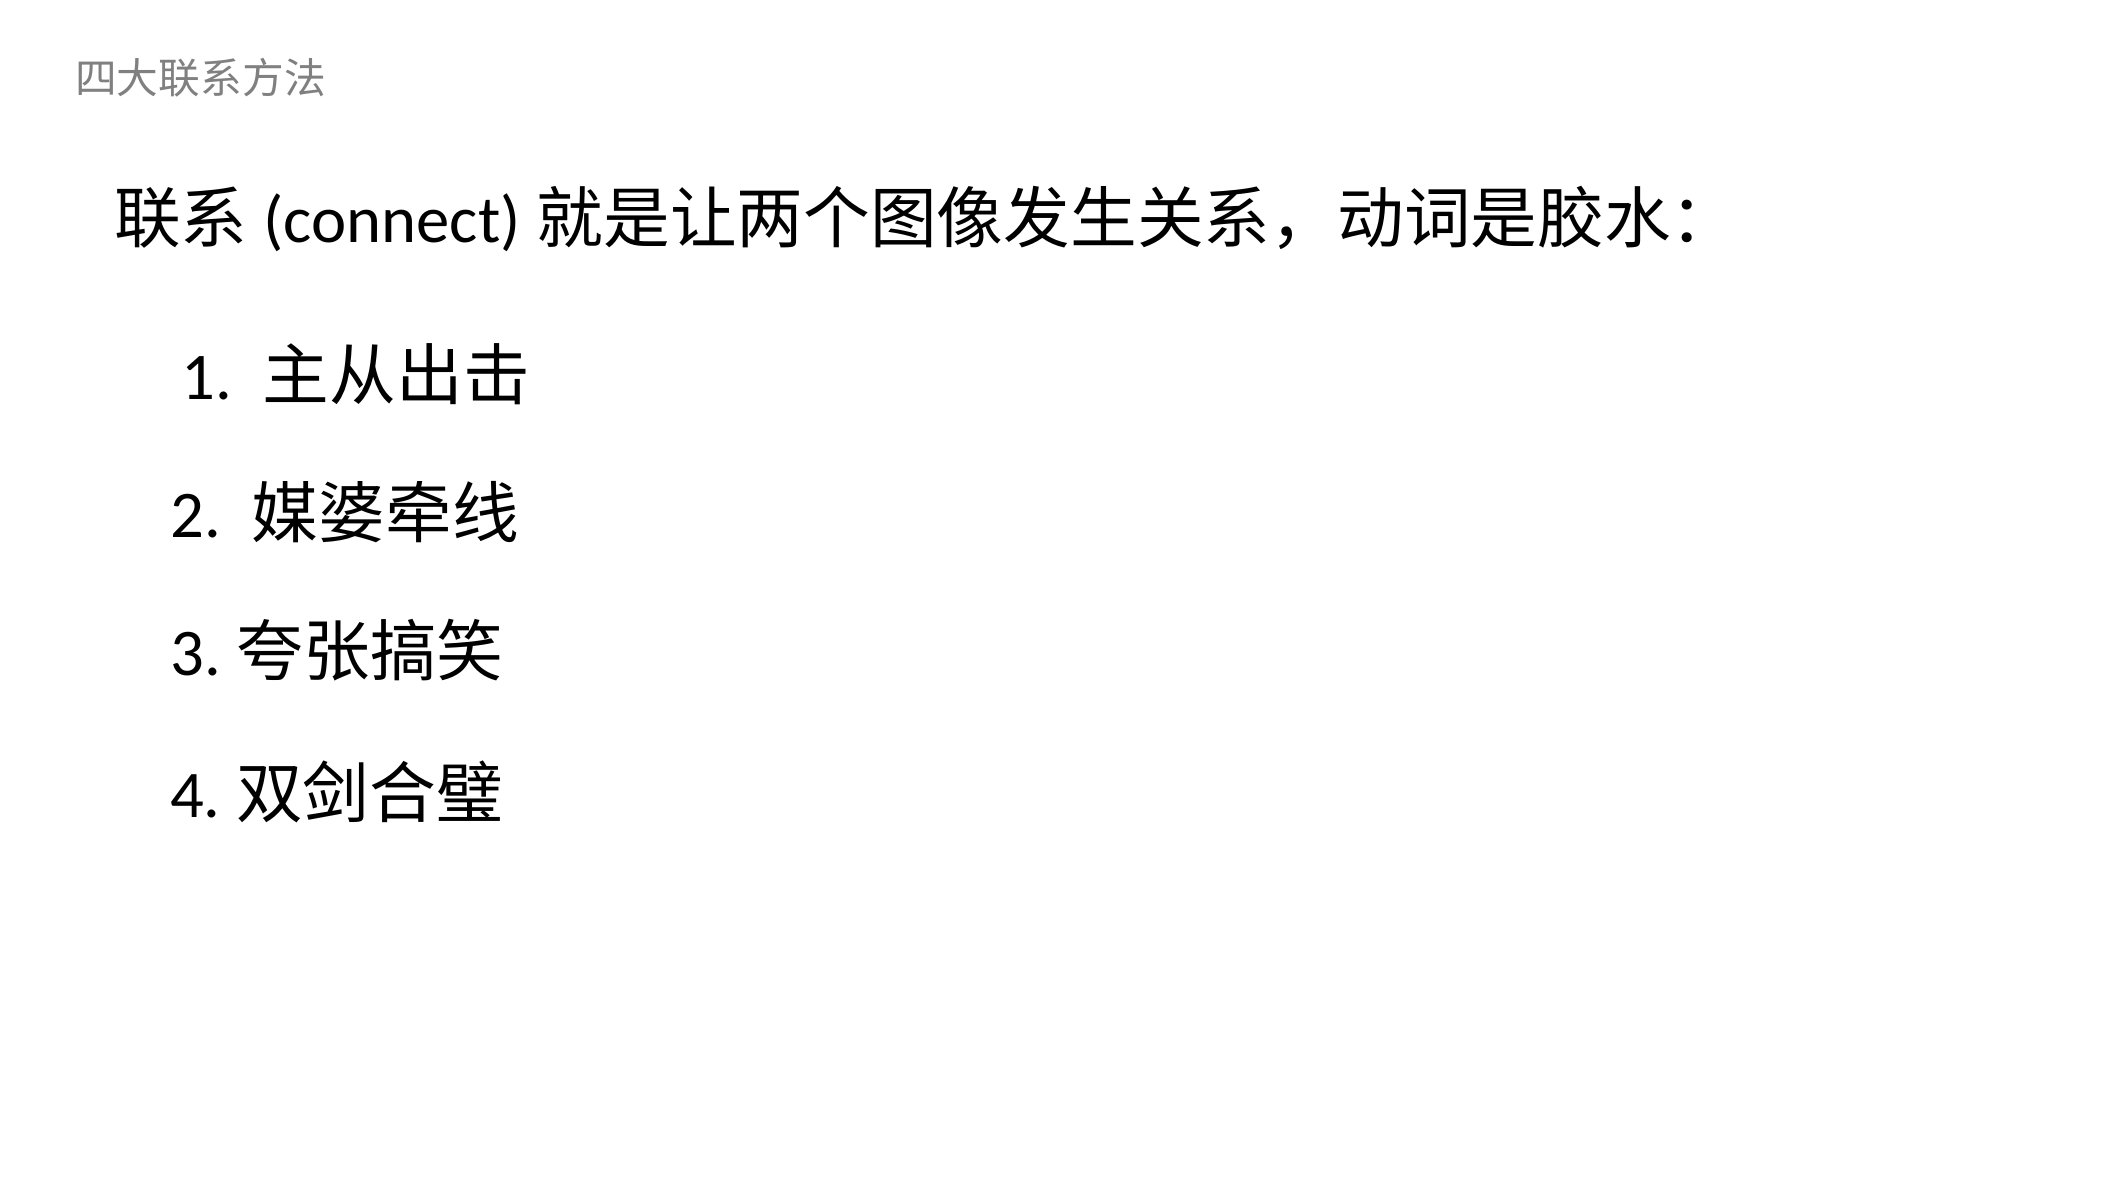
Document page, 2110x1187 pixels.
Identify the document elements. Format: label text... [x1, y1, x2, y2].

text_box 2. 媒婆牵线 [155, 463, 703, 558]
text_box 联系(connect)就是让两个图像发生关系，动词是胶水： [99, 167, 1922, 263]
text_box 四大联系方法 [59, 44, 563, 107]
text_box 3.夸张搞笑 [155, 600, 688, 696]
text_box 1. 主从出击 [166, 325, 714, 421]
text_box 4.双剑合璧 [155, 743, 687, 839]
